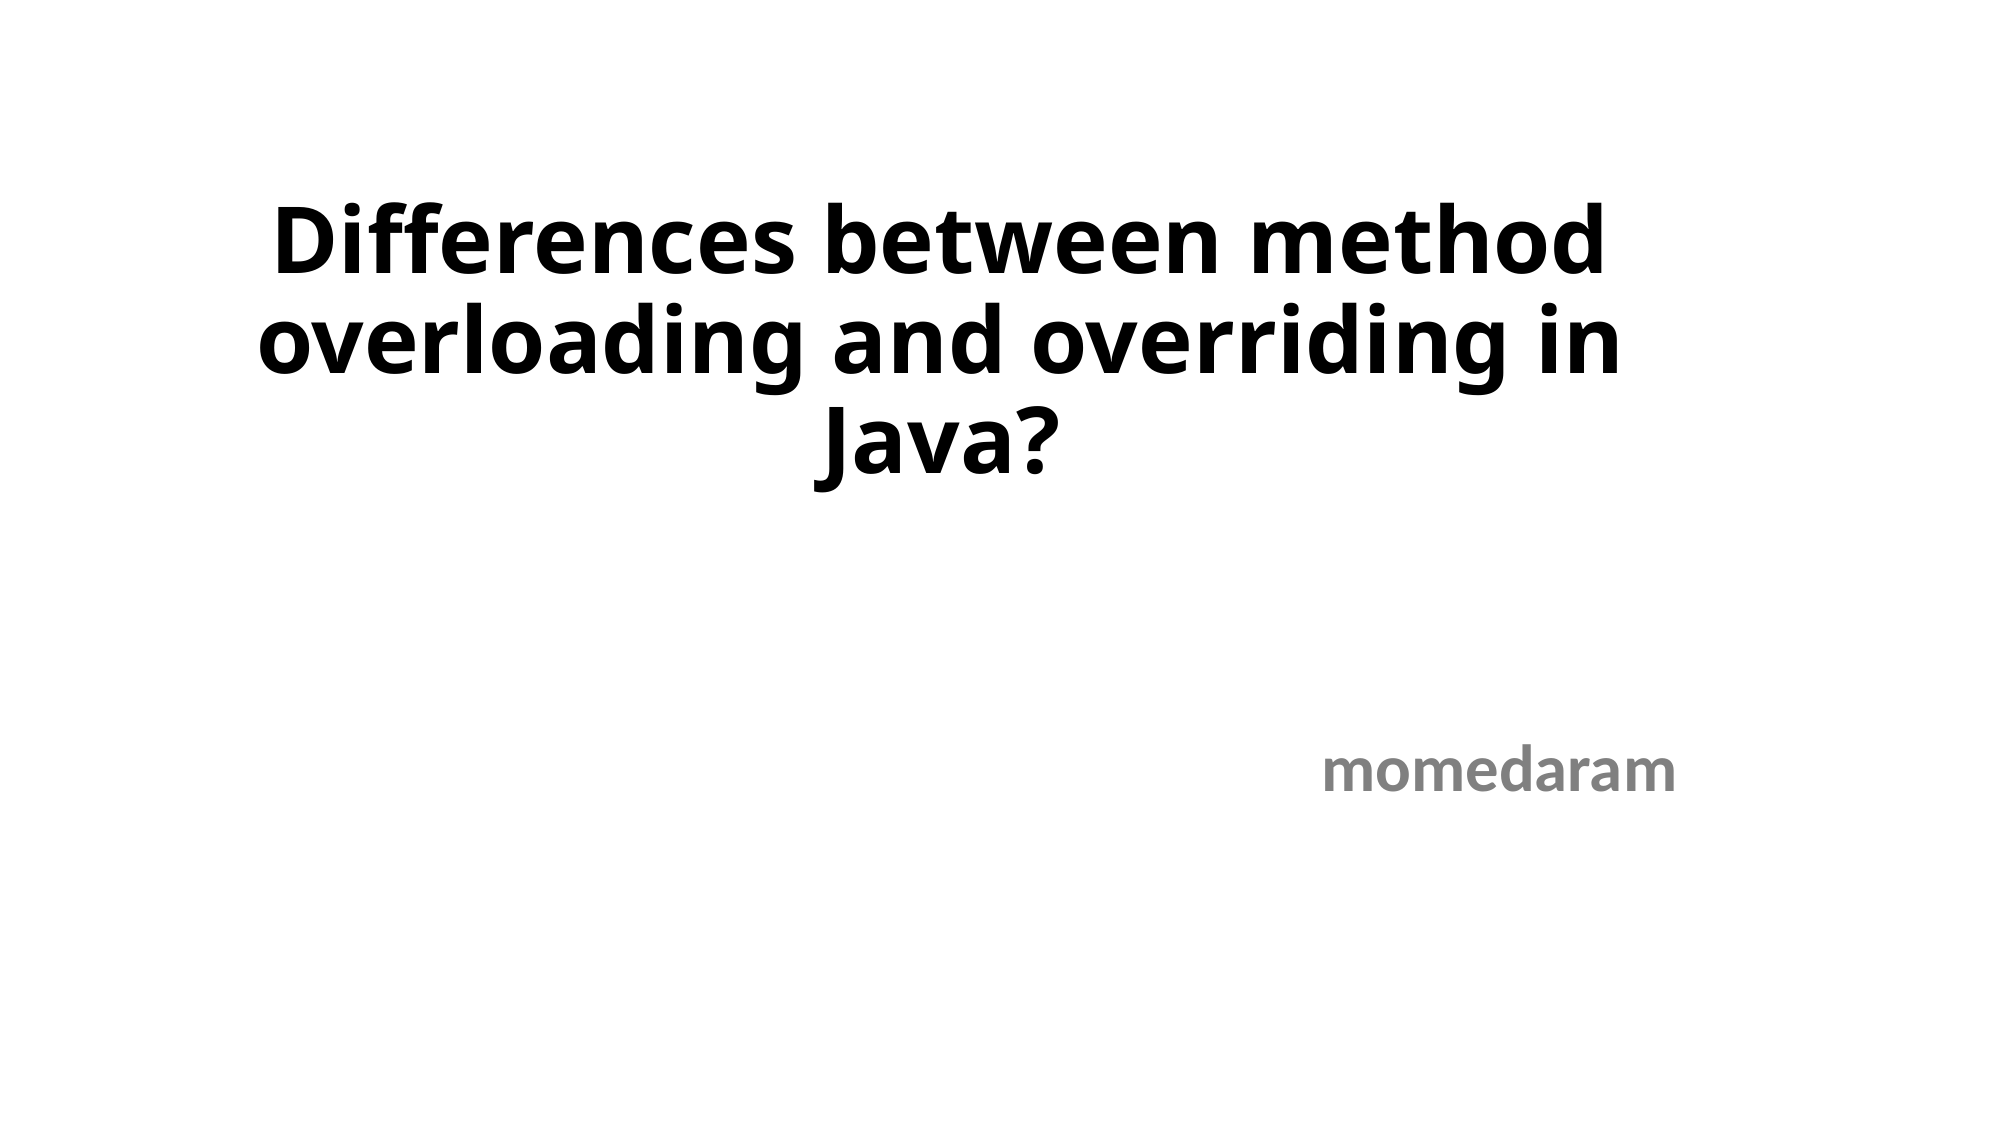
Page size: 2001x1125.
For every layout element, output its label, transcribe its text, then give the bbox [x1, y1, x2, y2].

subtitle momedaram [1228, 726, 1771, 827]
title Differences between method overloading and overriding in Java? [131, 184, 1750, 501]
